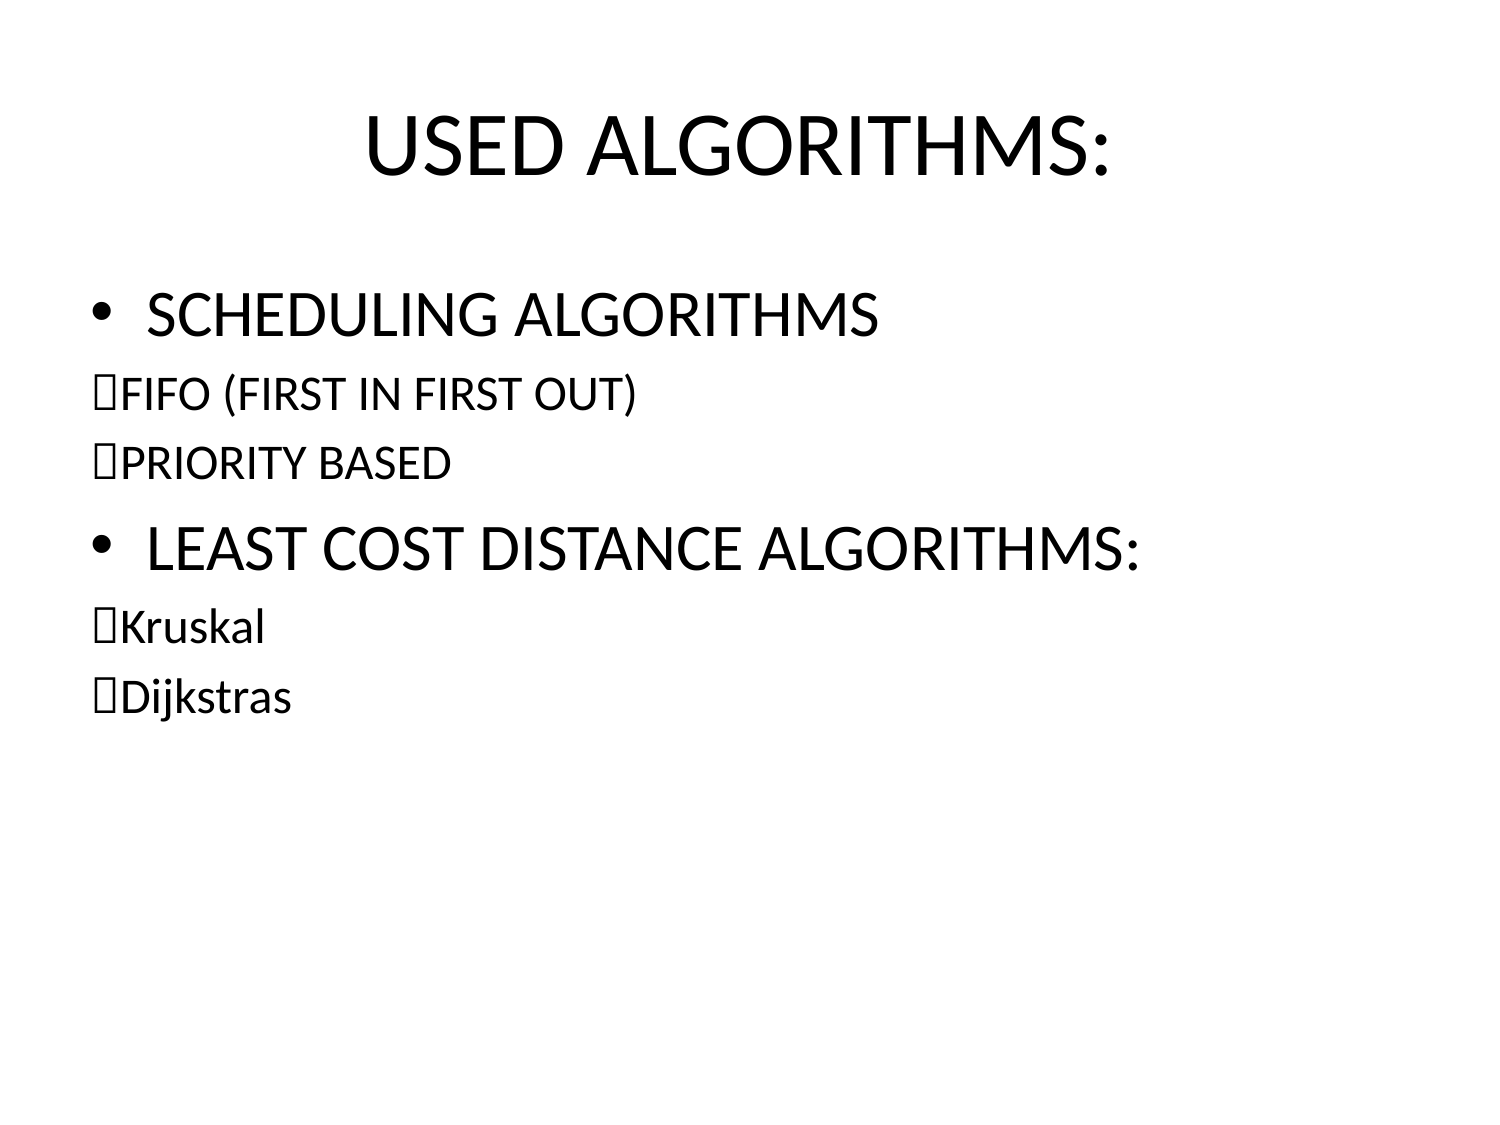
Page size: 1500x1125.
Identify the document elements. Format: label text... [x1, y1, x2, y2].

list SCHEDULING ALGORITHMS FIFO (FIRST IN FIRST OUT) PRIORITY BASED LEAST COST DISTANCE ALGORITHMS: Kruskal Dijkstras [75, 262, 1425, 1005]
title USED ALGORITHMS: [75, 45, 1425, 233]
